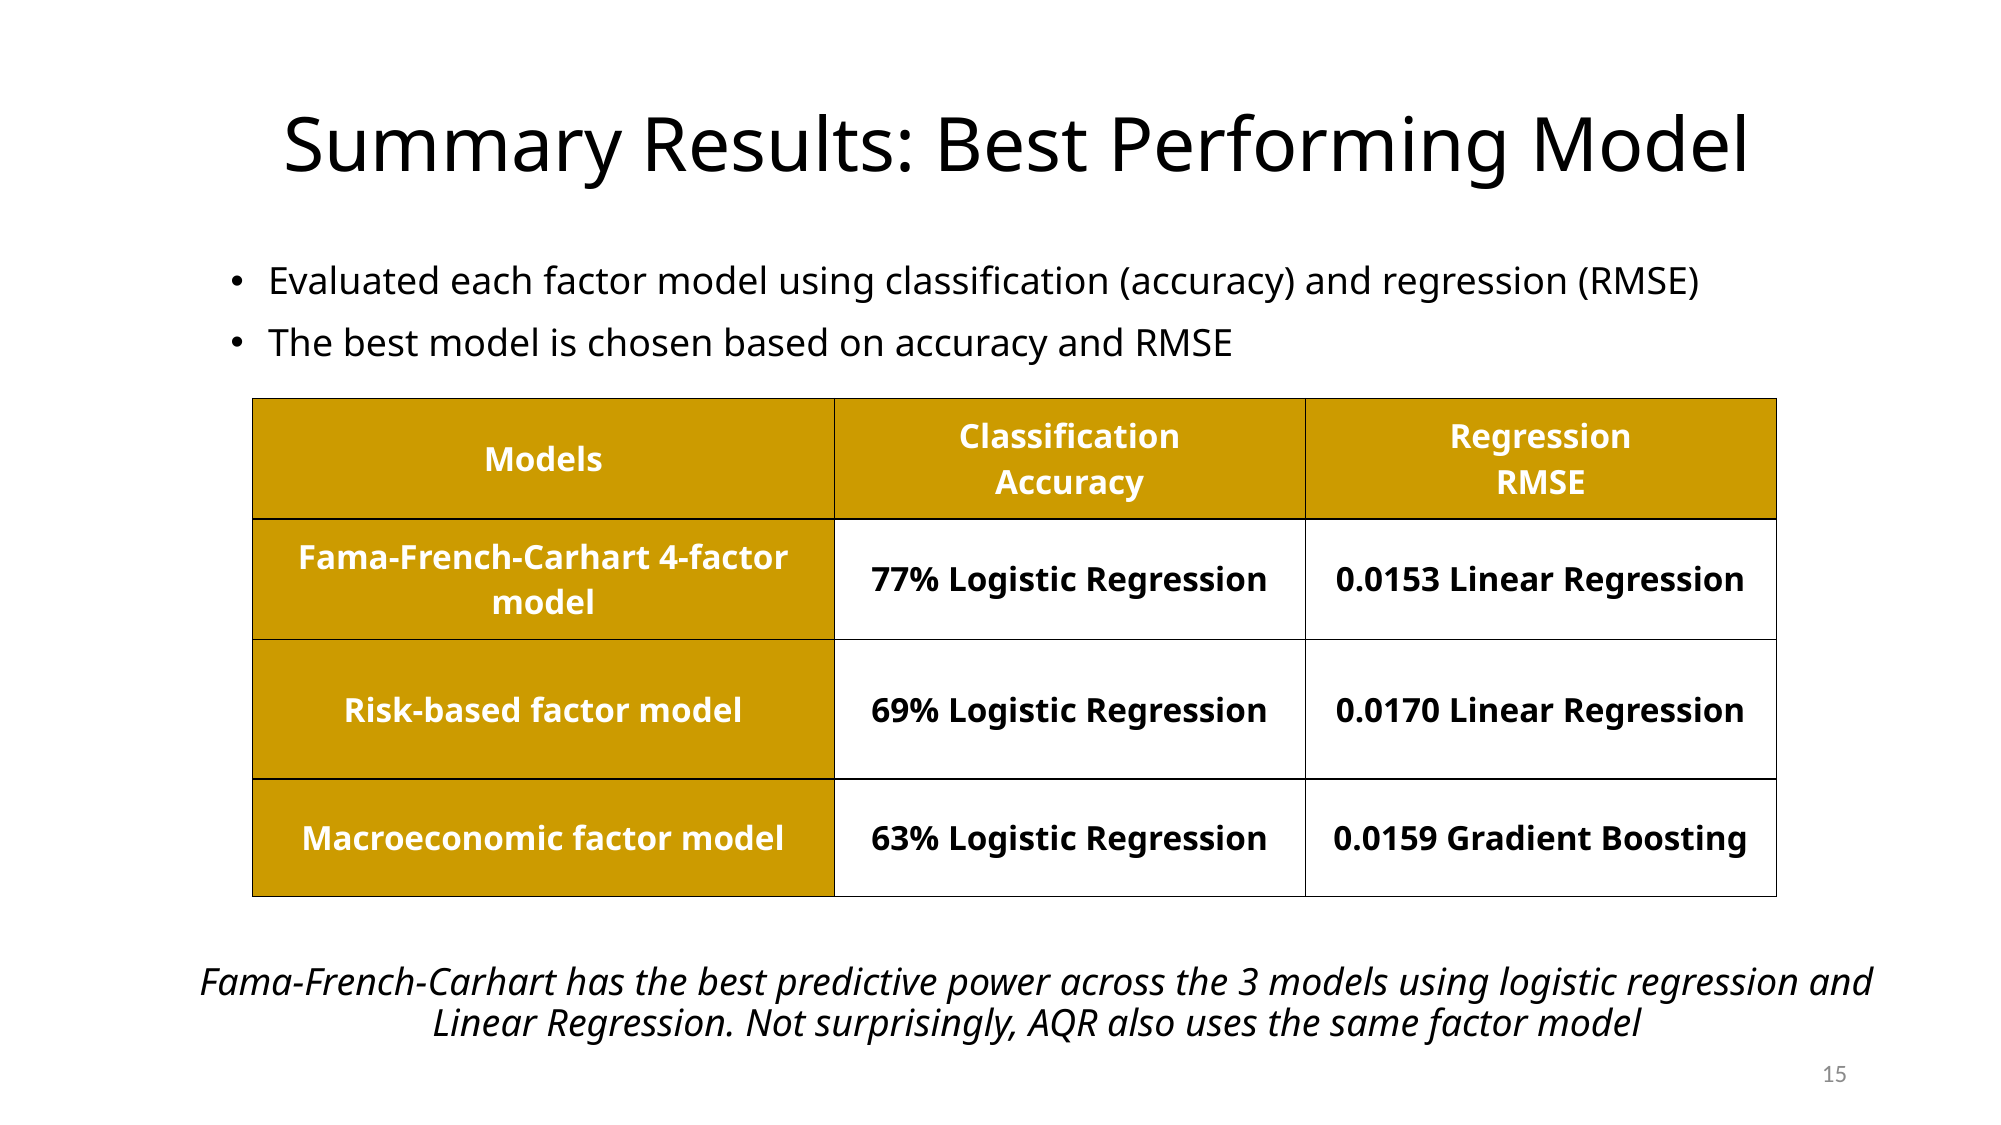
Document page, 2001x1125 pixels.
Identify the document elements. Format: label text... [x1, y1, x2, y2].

table_header Regression RMSE [1306, 425, 1776, 518]
table_cell Fama-French-Carhart 4-factor model [253, 520, 834, 639]
table_cell Macroeconomic factor model [253, 780, 834, 896]
table_cell 63% Logistic Regression [835, 780, 1305, 896]
table_header Models [253, 425, 834, 518]
table_cell 0.0170 Linear Regression [1306, 640, 1776, 778]
table_cell 69% Logistic Regression [835, 640, 1305, 778]
table_cell 0.0153 Linear Regression [1306, 520, 1776, 639]
list Fama-French-Carhart has the best predictive power across the 3 models using logistic regression and Linear Regression. Not surprisingly, AQR also uses the same factor model [174, 955, 1900, 1048]
text_box Summary Results: Best Performing Model [268, 99, 1768, 196]
table_header Classification Accuracy [835, 425, 1305, 518]
slide_number 15 [1412, 1042, 1863, 1103]
text_box Evaluated each factor model using classification (accuracy) and regression (RMSE) The best model is chosen based on accuracy and RMSE [215, 254, 2000, 425]
table_cell 77% Logistic Regression [835, 520, 1305, 639]
table_cell Risk-based factor model [253, 640, 834, 778]
table_cell 0.0159 Gradient Boosting [1306, 780, 1776, 896]
